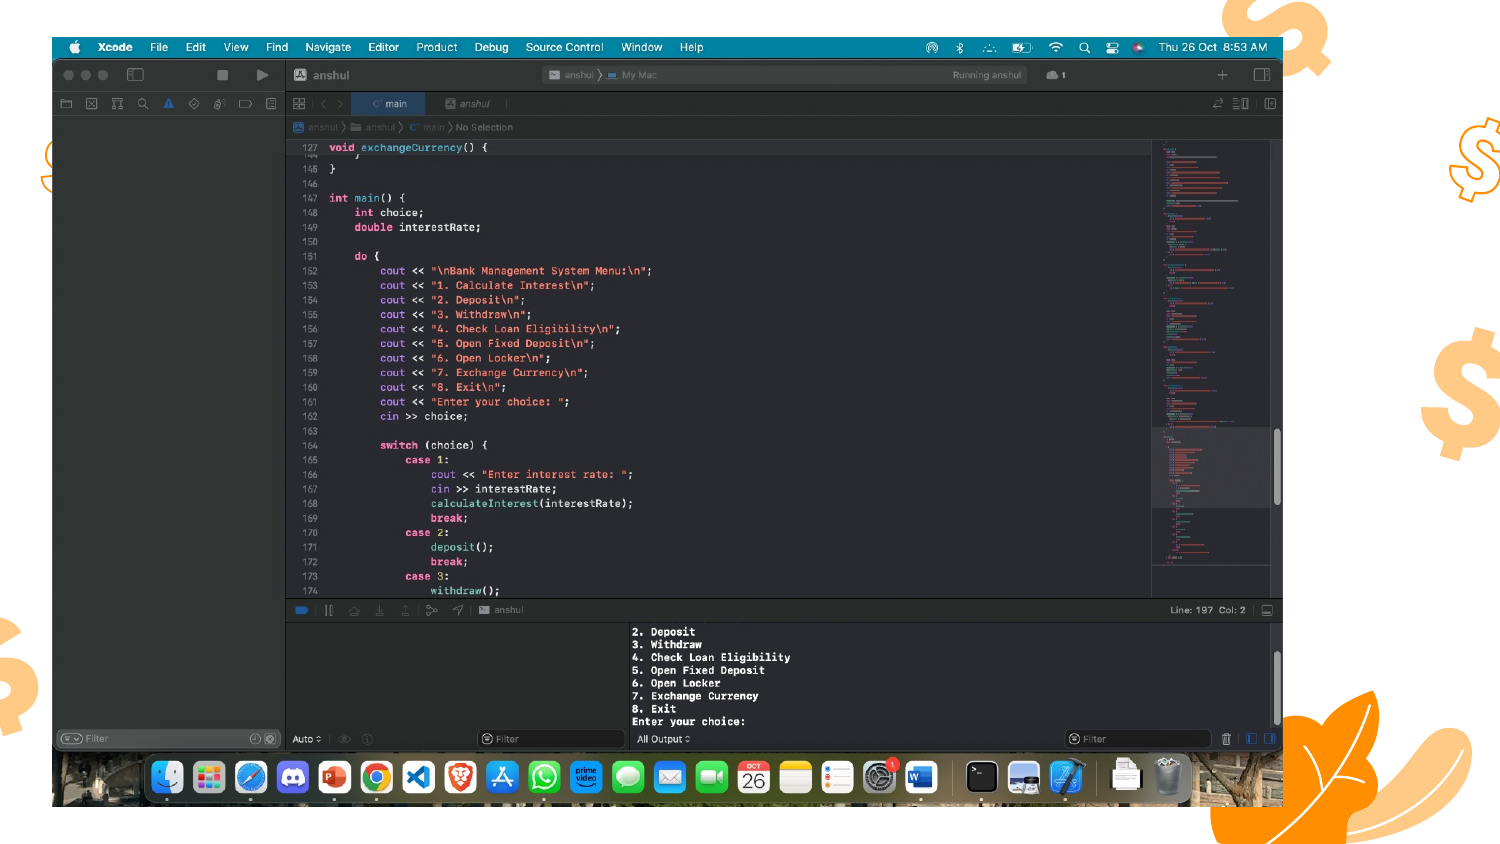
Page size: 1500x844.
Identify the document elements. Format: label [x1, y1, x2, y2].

picture [229, 43, 248, 52]
picture [622, 43, 661, 52]
picture [1050, 42, 1062, 52]
picture [305, 42, 353, 54]
picture [266, 41, 289, 53]
picture [1223, 41, 1247, 53]
picture [417, 43, 456, 54]
picture [52, 37, 1283, 807]
picture [186, 43, 207, 52]
picture [151, 42, 170, 52]
picture [543, 42, 562, 52]
picture [1078, 42, 1090, 54]
picture [566, 42, 604, 52]
picture [1198, 42, 1216, 52]
picture [368, 42, 402, 54]
picture [957, 43, 962, 54]
picture [1183, 41, 1195, 51]
picture [69, 41, 81, 54]
picture [1251, 41, 1268, 53]
picture [475, 42, 508, 53]
picture [97, 42, 133, 52]
picture [1010, 43, 1036, 54]
picture [1167, 44, 1179, 52]
picture [1133, 41, 1145, 53]
picture [527, 41, 541, 52]
picture [681, 42, 704, 54]
